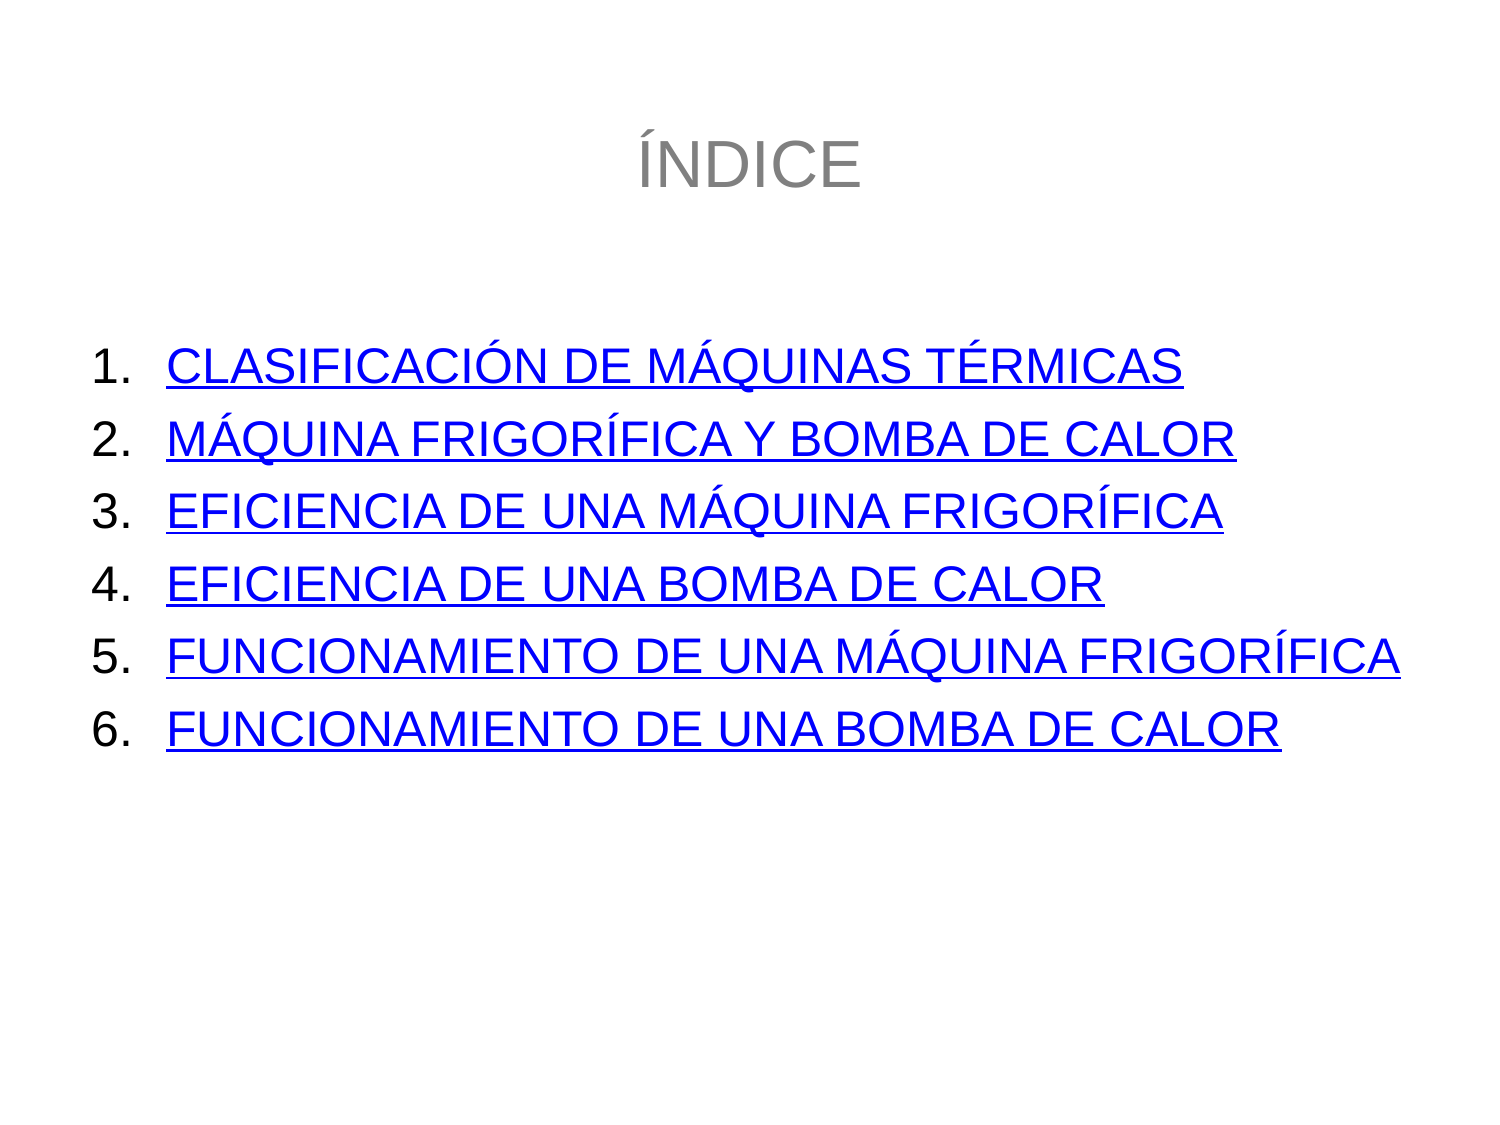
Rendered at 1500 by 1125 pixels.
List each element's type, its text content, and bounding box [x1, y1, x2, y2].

text_box ÍNDICE [289, 113, 1211, 209]
text_box CLASIFICACIÓN DE MÁQUINAS TÉRMICAS MÁQUINA FRIGORÍFICA Y BOMBA DE CALOR EFICIENCIA DE UNA MÁQUINA FRIGORÍFICA EFICIENCIA DE UNA BOMBA DE CALOR FUNCIONAMIENTO DE UNA MÁQUINA FRIGORÍFICA FUNCIONAMIENTO DE UNA BOMBA DE CALOR [76, 326, 1471, 764]
